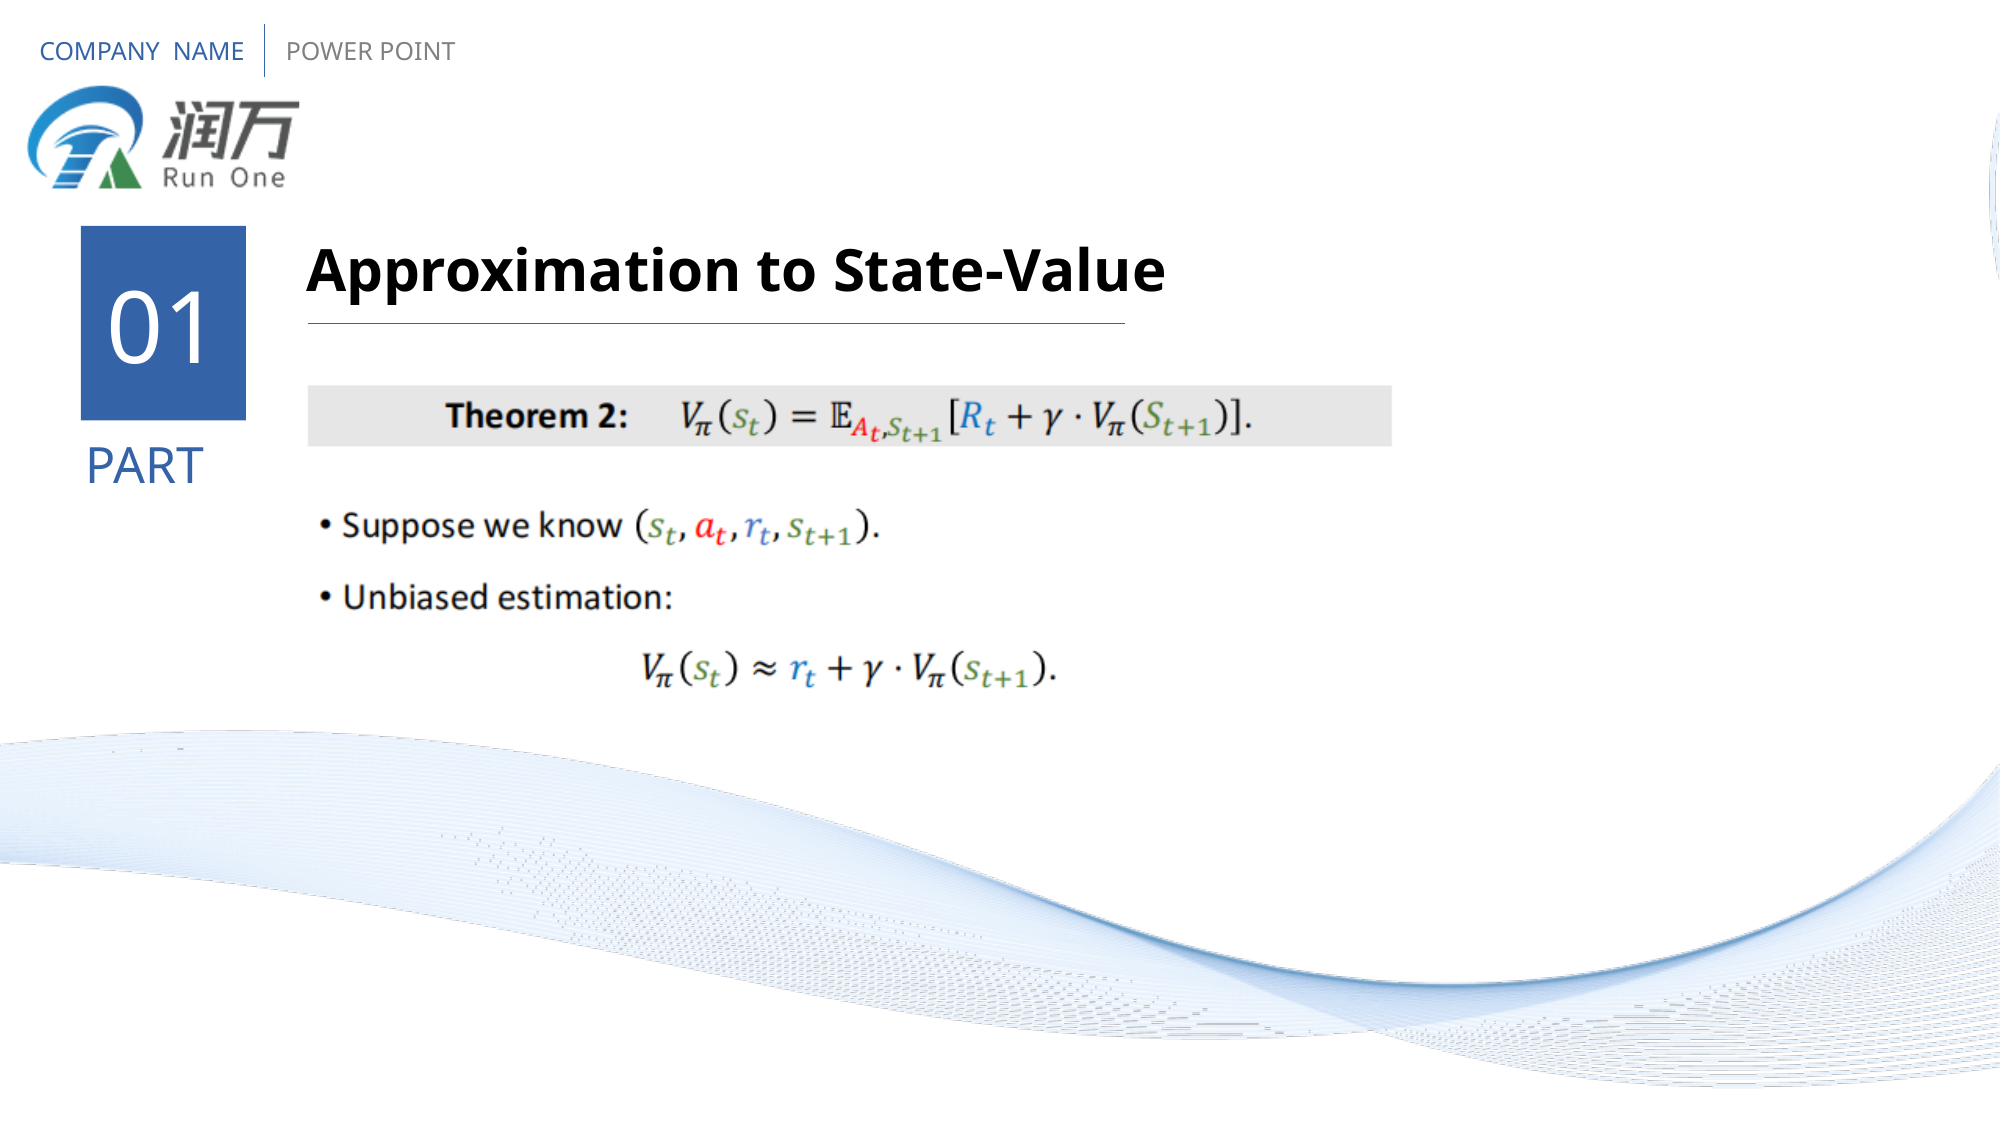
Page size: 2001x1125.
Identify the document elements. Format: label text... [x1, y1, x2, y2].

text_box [19, 24, 474, 77]
text_box Approximation to State-Value [291, 226, 1379, 311]
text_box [70, 240, 256, 503]
picture [0, 0, 2000, 1125]
